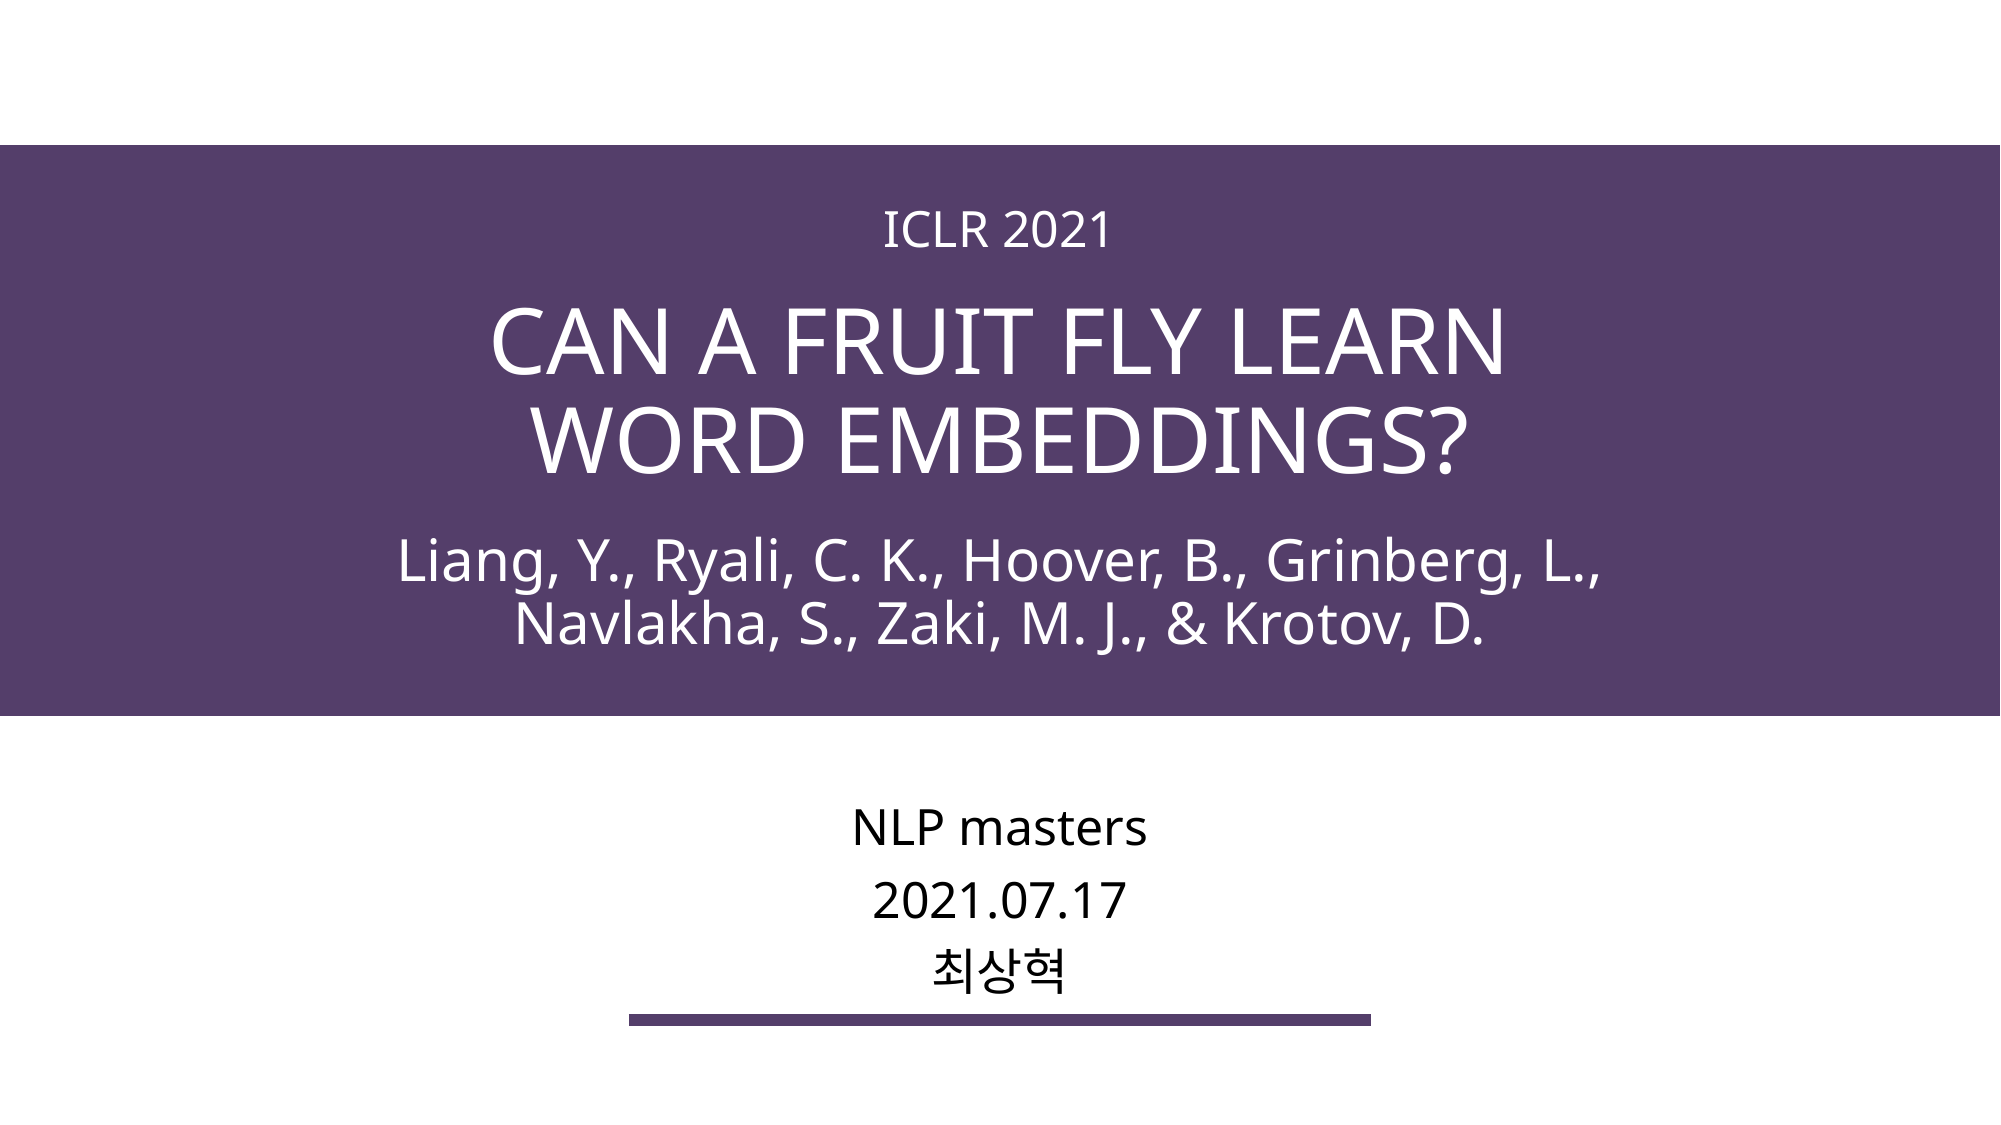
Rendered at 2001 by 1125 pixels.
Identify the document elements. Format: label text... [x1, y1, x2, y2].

list NLP masters 2021.07.17 최상혁 [562, 796, 1438, 1009]
list ICLR 2021 CAN A FRUIT FLY LEARN WORD EMBEDDINGS? Liang, Y., Ryali, C. K., Hoover, B., Grinberg, L., Navlakha, S., Zaki, M. J., & Krotov, D. [0, 145, 2000, 716]
